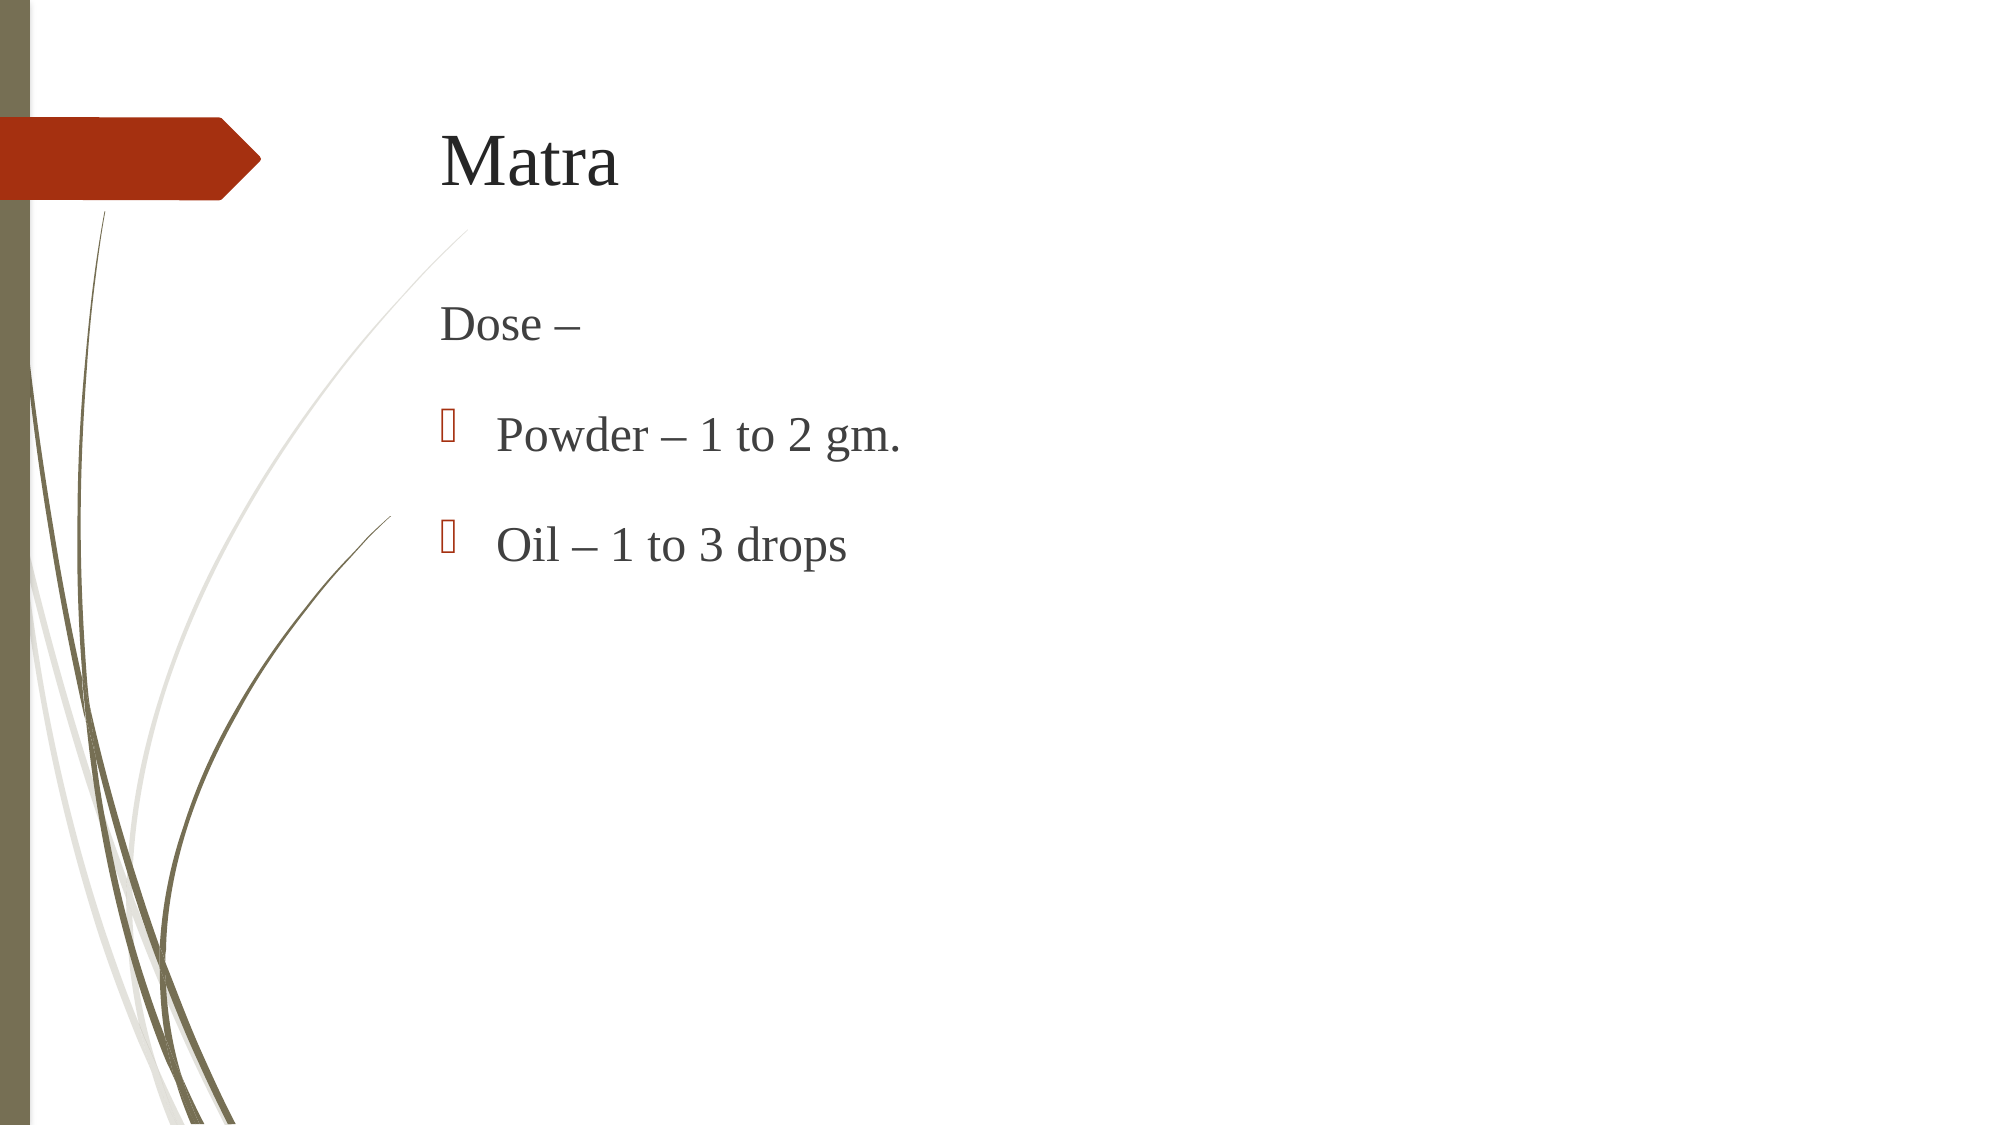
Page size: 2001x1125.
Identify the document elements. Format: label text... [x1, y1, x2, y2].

title Matra [425, 102, 1888, 252]
list Dose – Powder – 1 to 2 gm. Oil – 1 to 3 drops [424, 252, 1888, 873]
